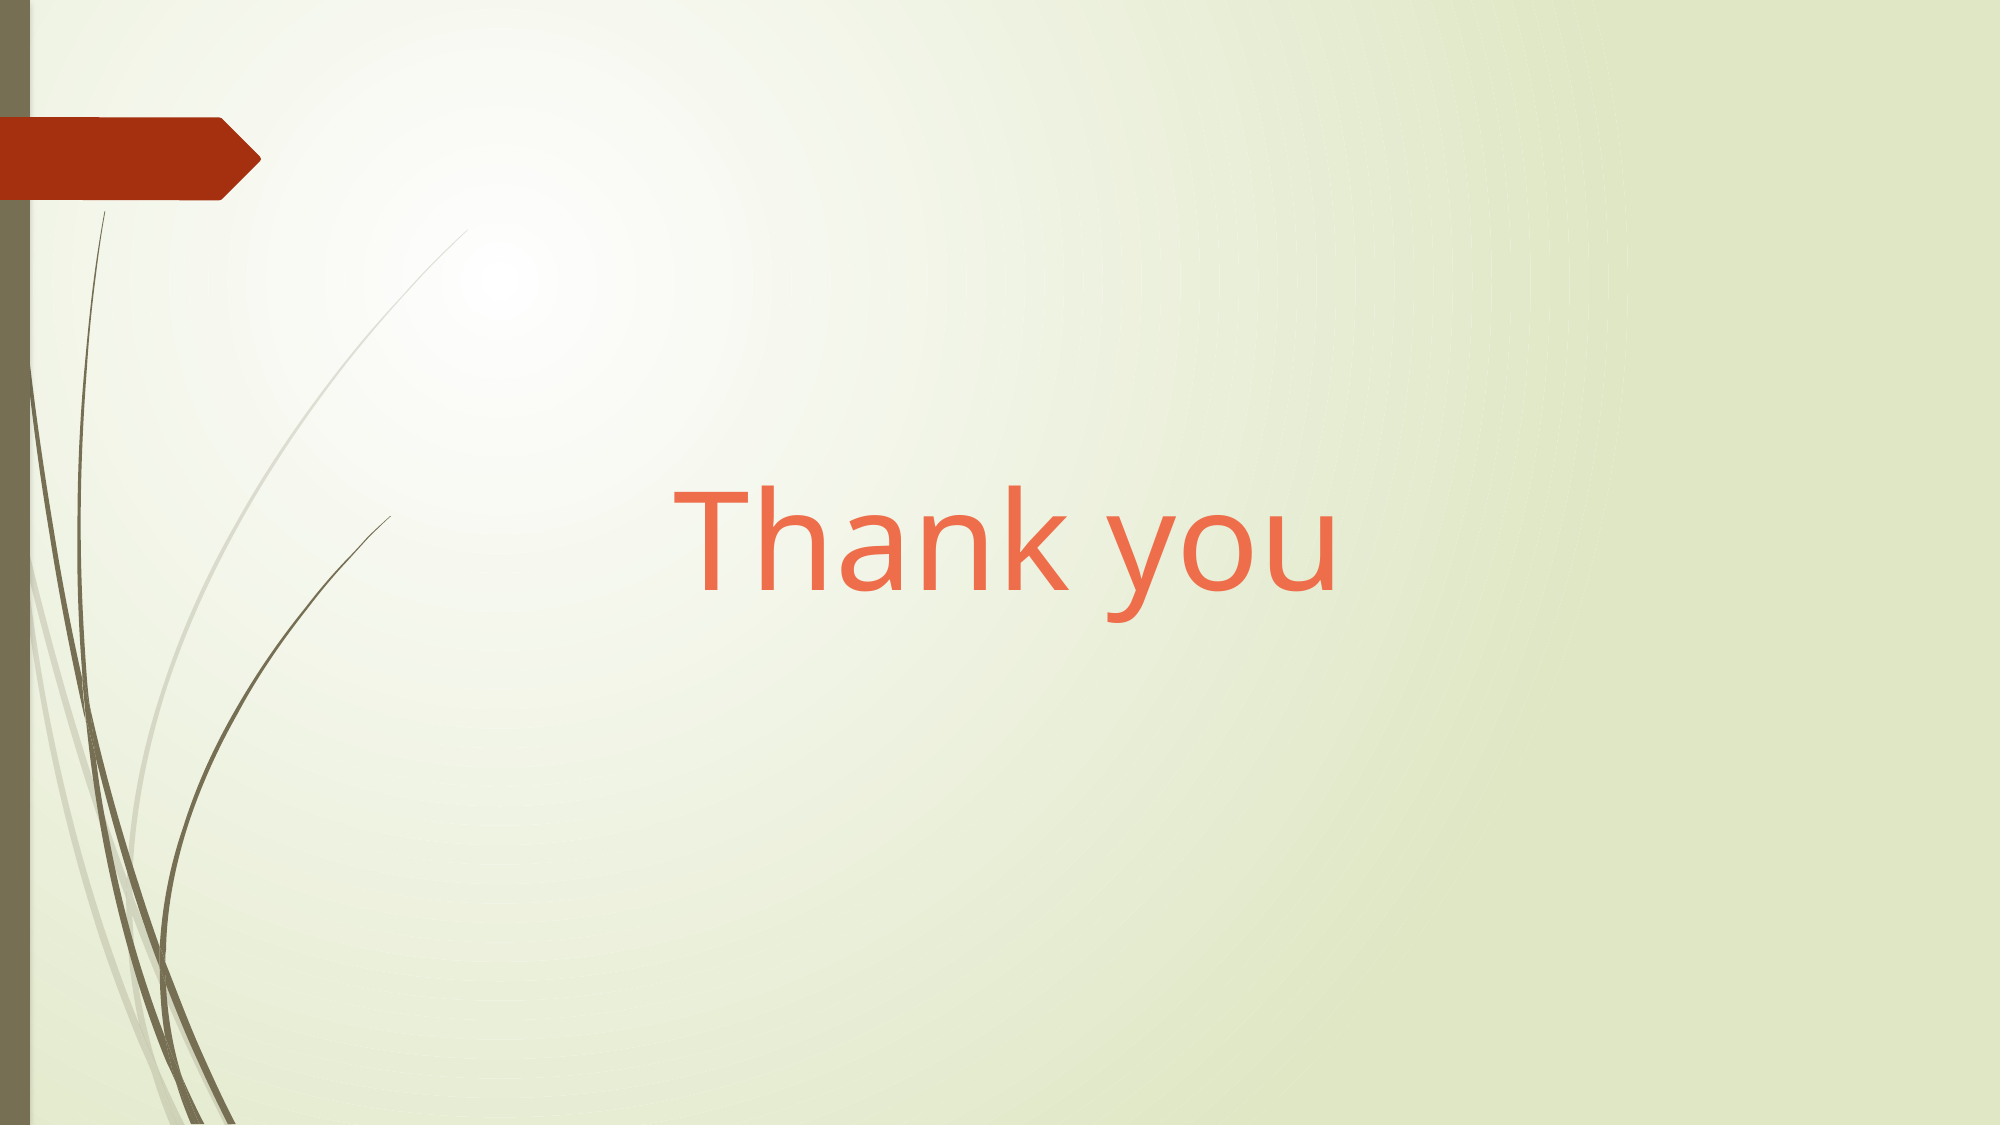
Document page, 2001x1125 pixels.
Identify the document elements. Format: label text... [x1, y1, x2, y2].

list Thank you [658, 445, 1482, 703]
